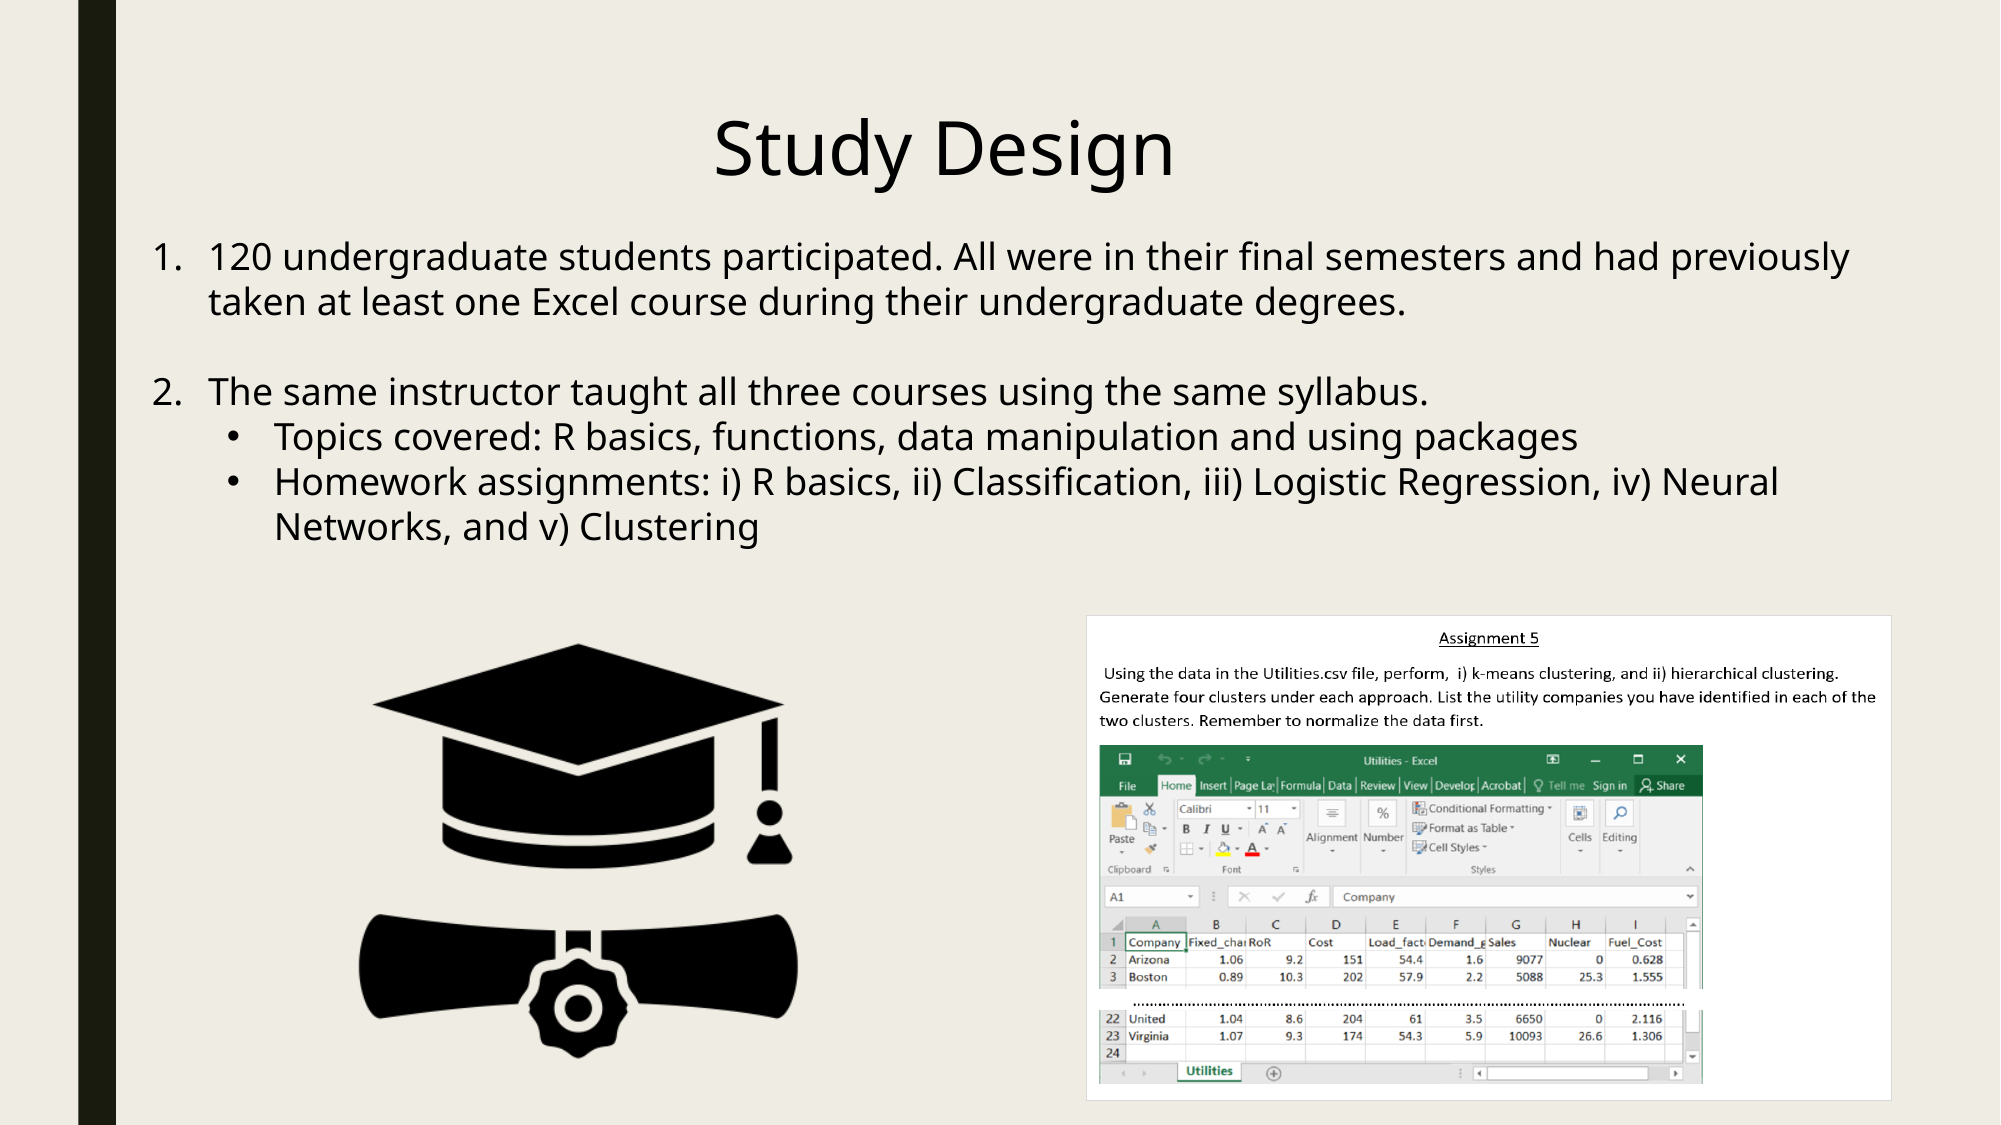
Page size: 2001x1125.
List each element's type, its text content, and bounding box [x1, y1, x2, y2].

text_box 120 undergraduate students participated. All were in their final semesters and had previously taken at least one Excel course during their undergraduate degrees. The same instructor taught all three courses using the same syllabus. Topics covered: R basics, functions, data manipulation and using packages Homework assignments: i) R basics, ii) Classification, iii) Logistic Regression, iv) Neural Networks, and v) Clustering [137, 225, 1892, 601]
text_box Study Design [699, 92, 1192, 198]
picture [329, 604, 828, 1112]
picture [1086, 615, 1892, 1101]
